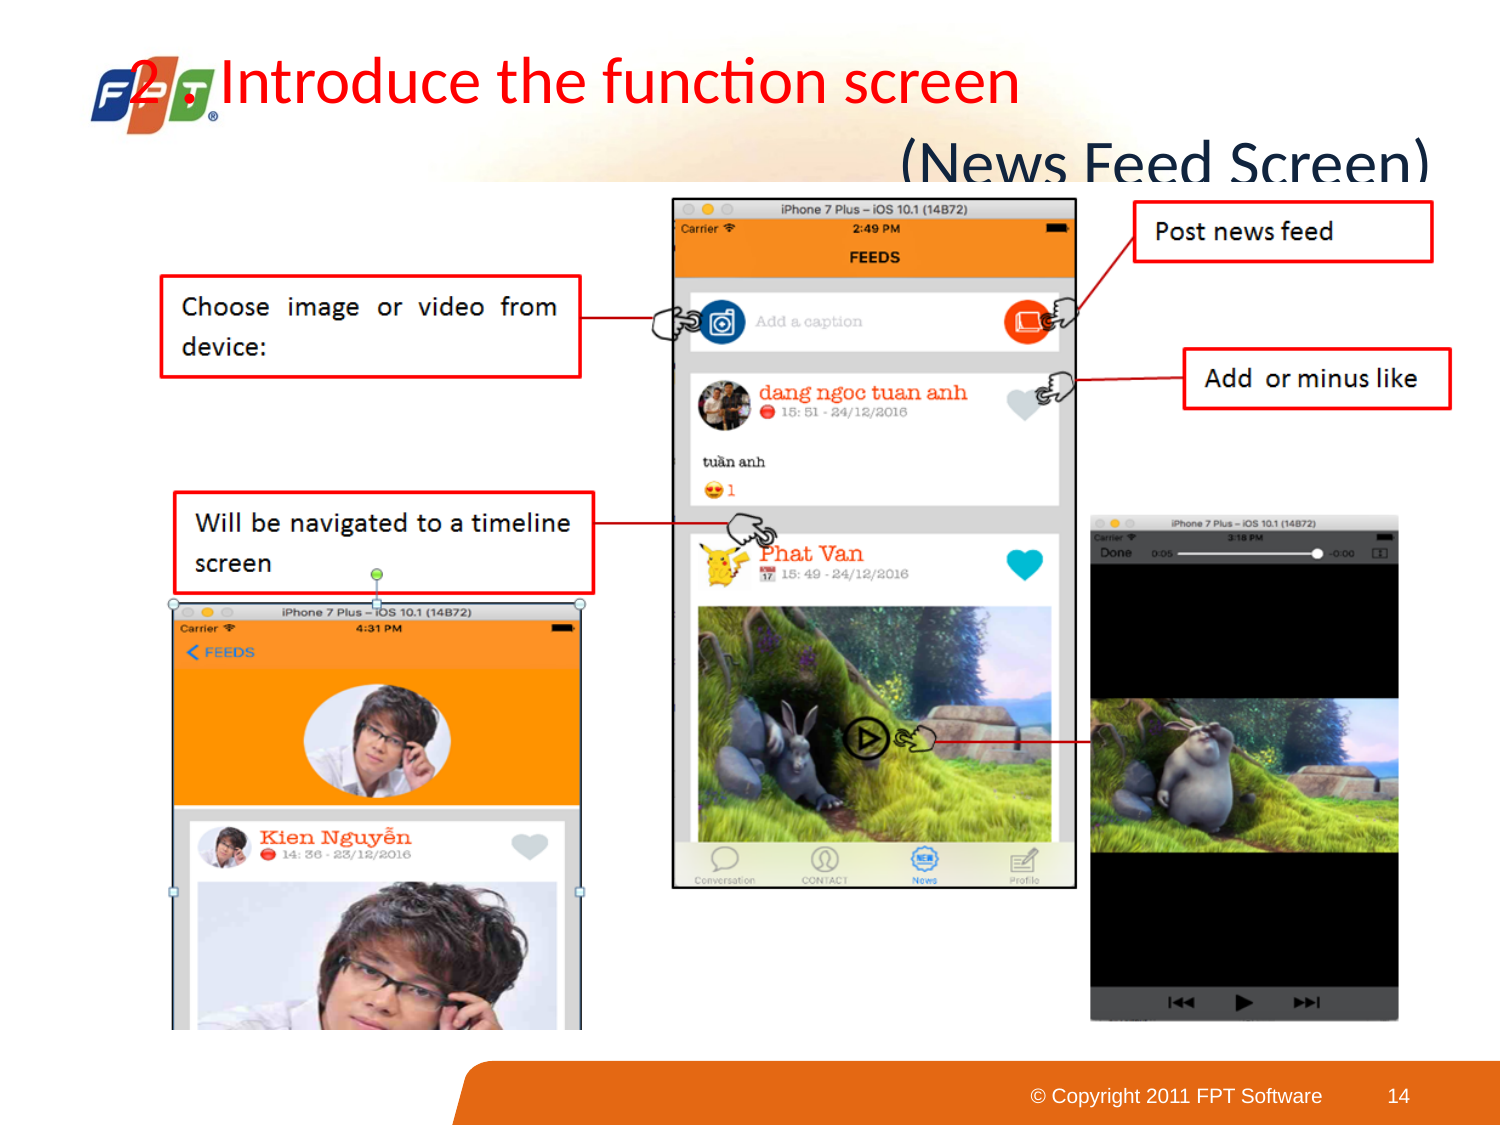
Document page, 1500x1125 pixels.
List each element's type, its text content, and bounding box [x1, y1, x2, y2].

text_box 2 . Introduce the function screen (News Feed Screen) [112, 12, 1463, 200]
picture [0, 0, 1500, 1030]
picture [0, 1050, 1500, 1125]
